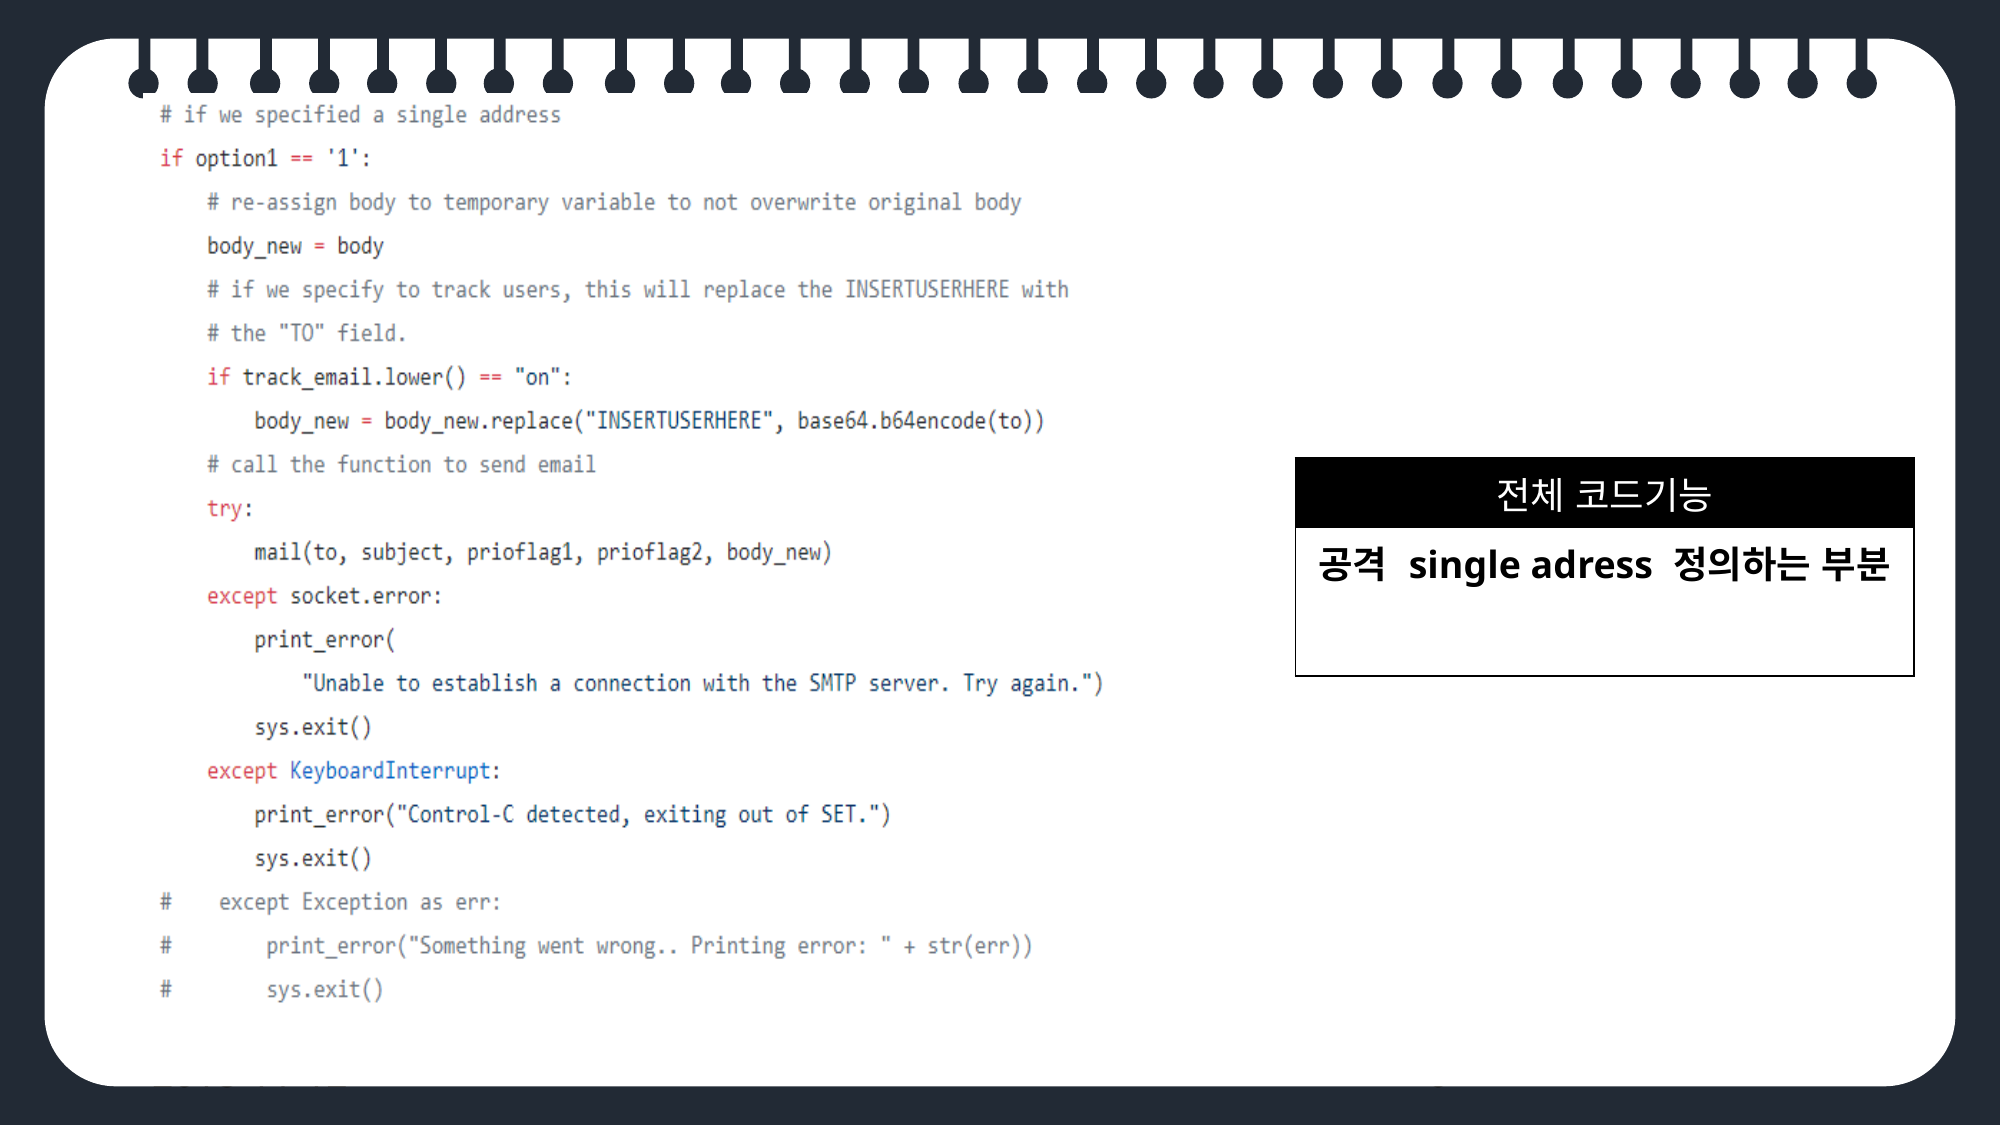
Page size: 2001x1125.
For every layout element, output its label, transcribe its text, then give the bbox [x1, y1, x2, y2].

table_cell 공격 single adress 정의하는 부분 [1296, 528, 1913, 675]
table_header 전체 코드기능 [1296, 459, 1913, 528]
picture [143, 93, 1115, 1036]
